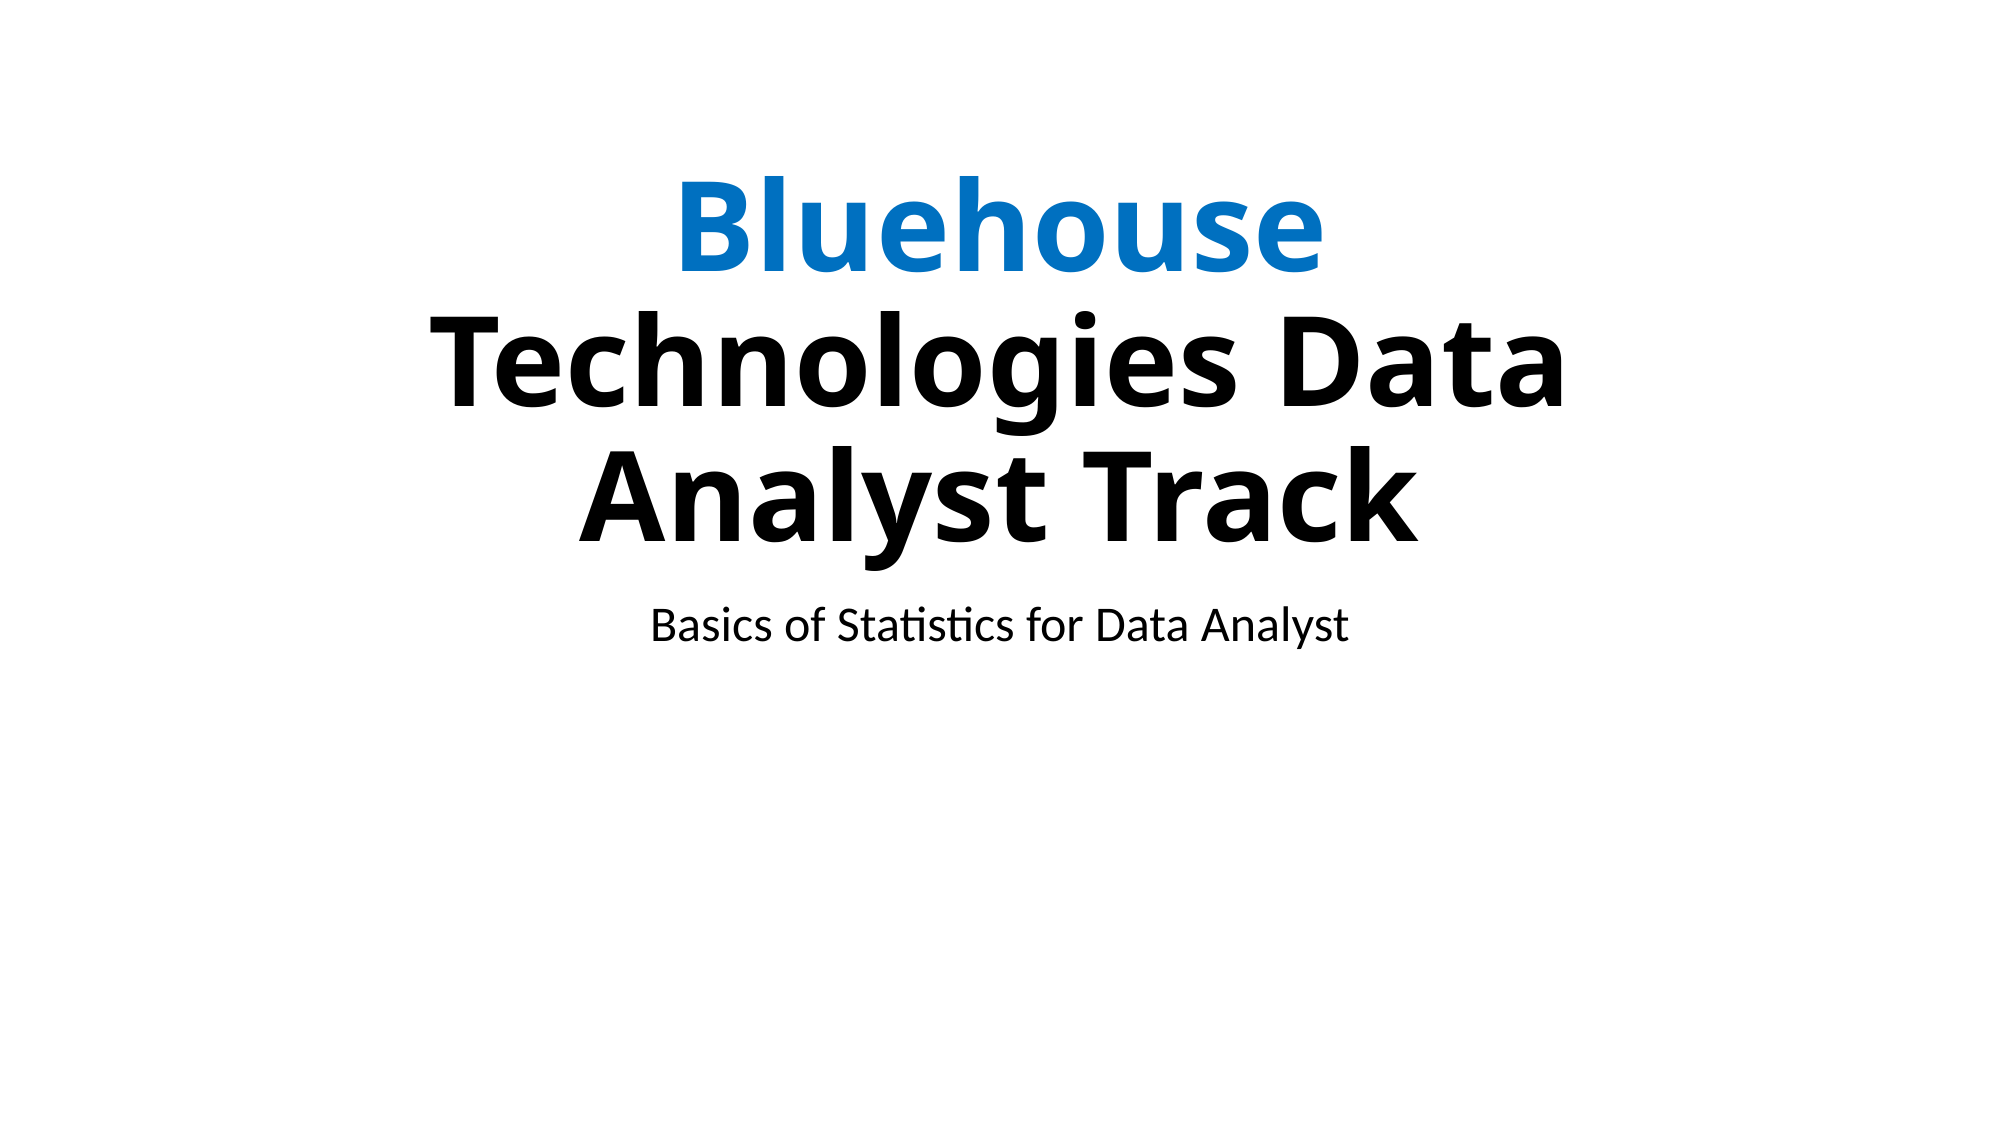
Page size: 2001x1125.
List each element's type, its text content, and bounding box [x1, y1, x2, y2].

subtitle Basics of Statistics for Data Analyst [249, 590, 1750, 863]
title Bluehouse Technologies Data Analyst Track [249, 184, 1750, 576]
